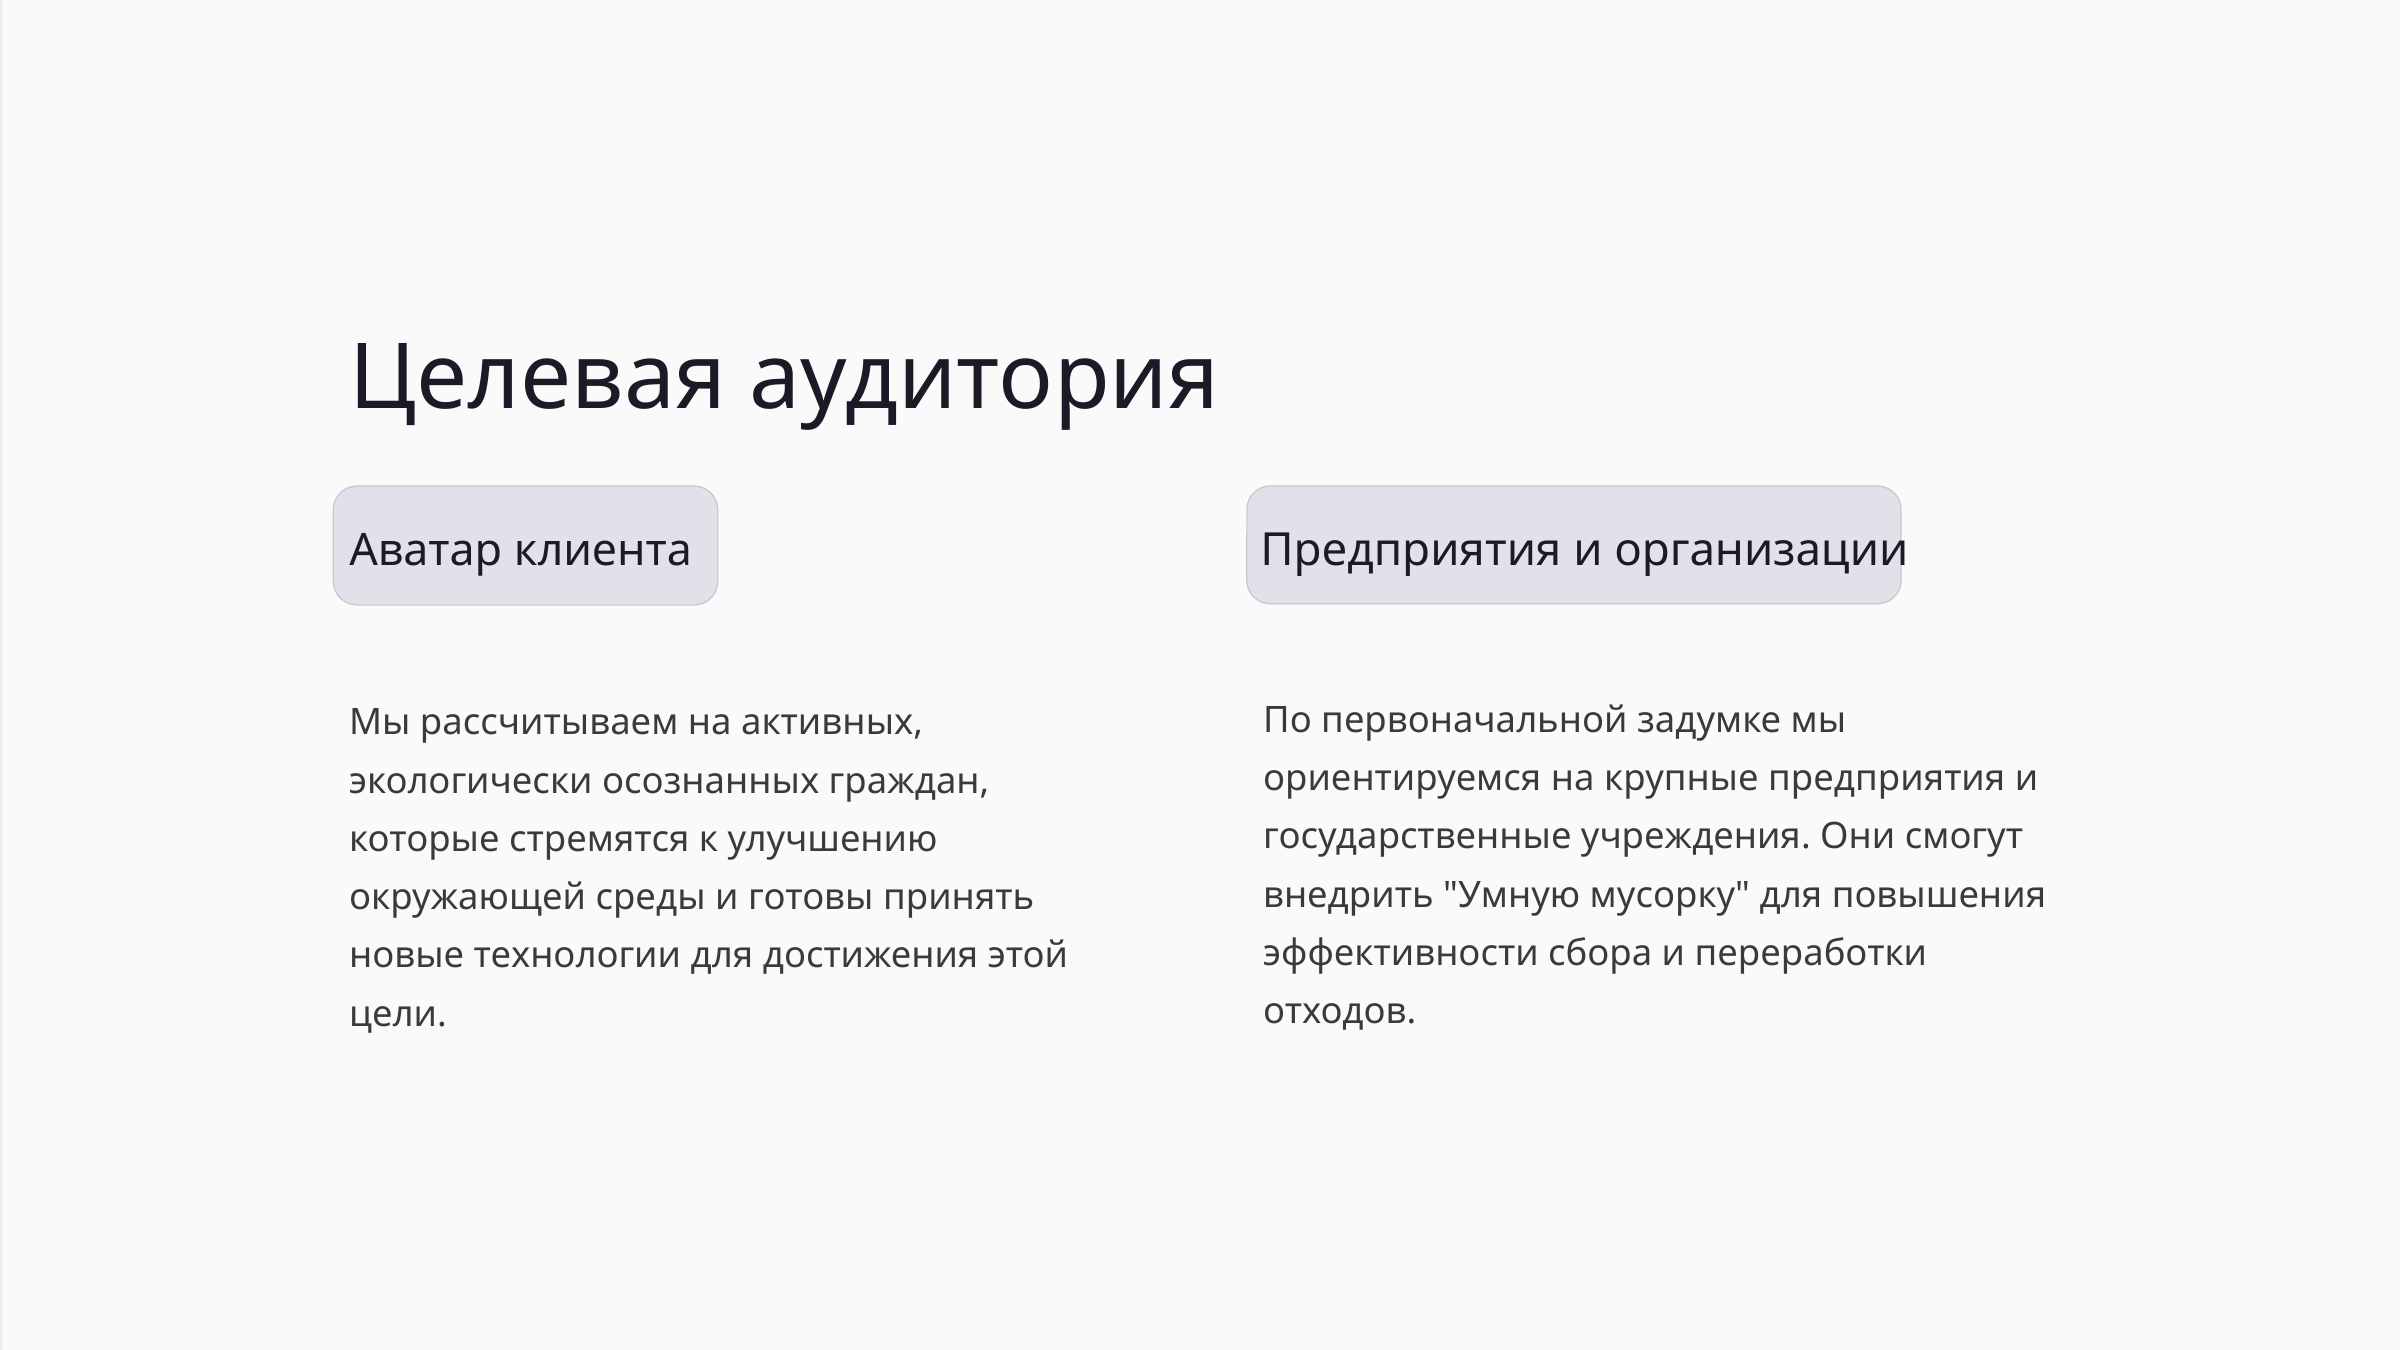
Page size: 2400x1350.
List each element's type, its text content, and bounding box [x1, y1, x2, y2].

text_box [1246, 486, 1902, 604]
text_box По первоначальной задумке мы ориентируемся на крупные предприятия и государственные учреждения. Они смогут внедрить "Умную мусорку" для повышения эффективности сбора и переработки отходов. [1248, 673, 2070, 1081]
text_box Мы рассчитываем на активных, экологически осознанных граждан, которые стремятся к улучшению окружающей среды и готовы принять новые технологии для достижения этой цели. [334, 676, 1156, 1085]
text_box Целевая аудитория [334, 305, 1246, 420]
text_box Предприятия и организации [1245, 510, 1865, 568]
text_box Аватар клиента [334, 510, 790, 568]
text_box [2, 0, 2400, 1350]
text_box [333, 486, 718, 605]
